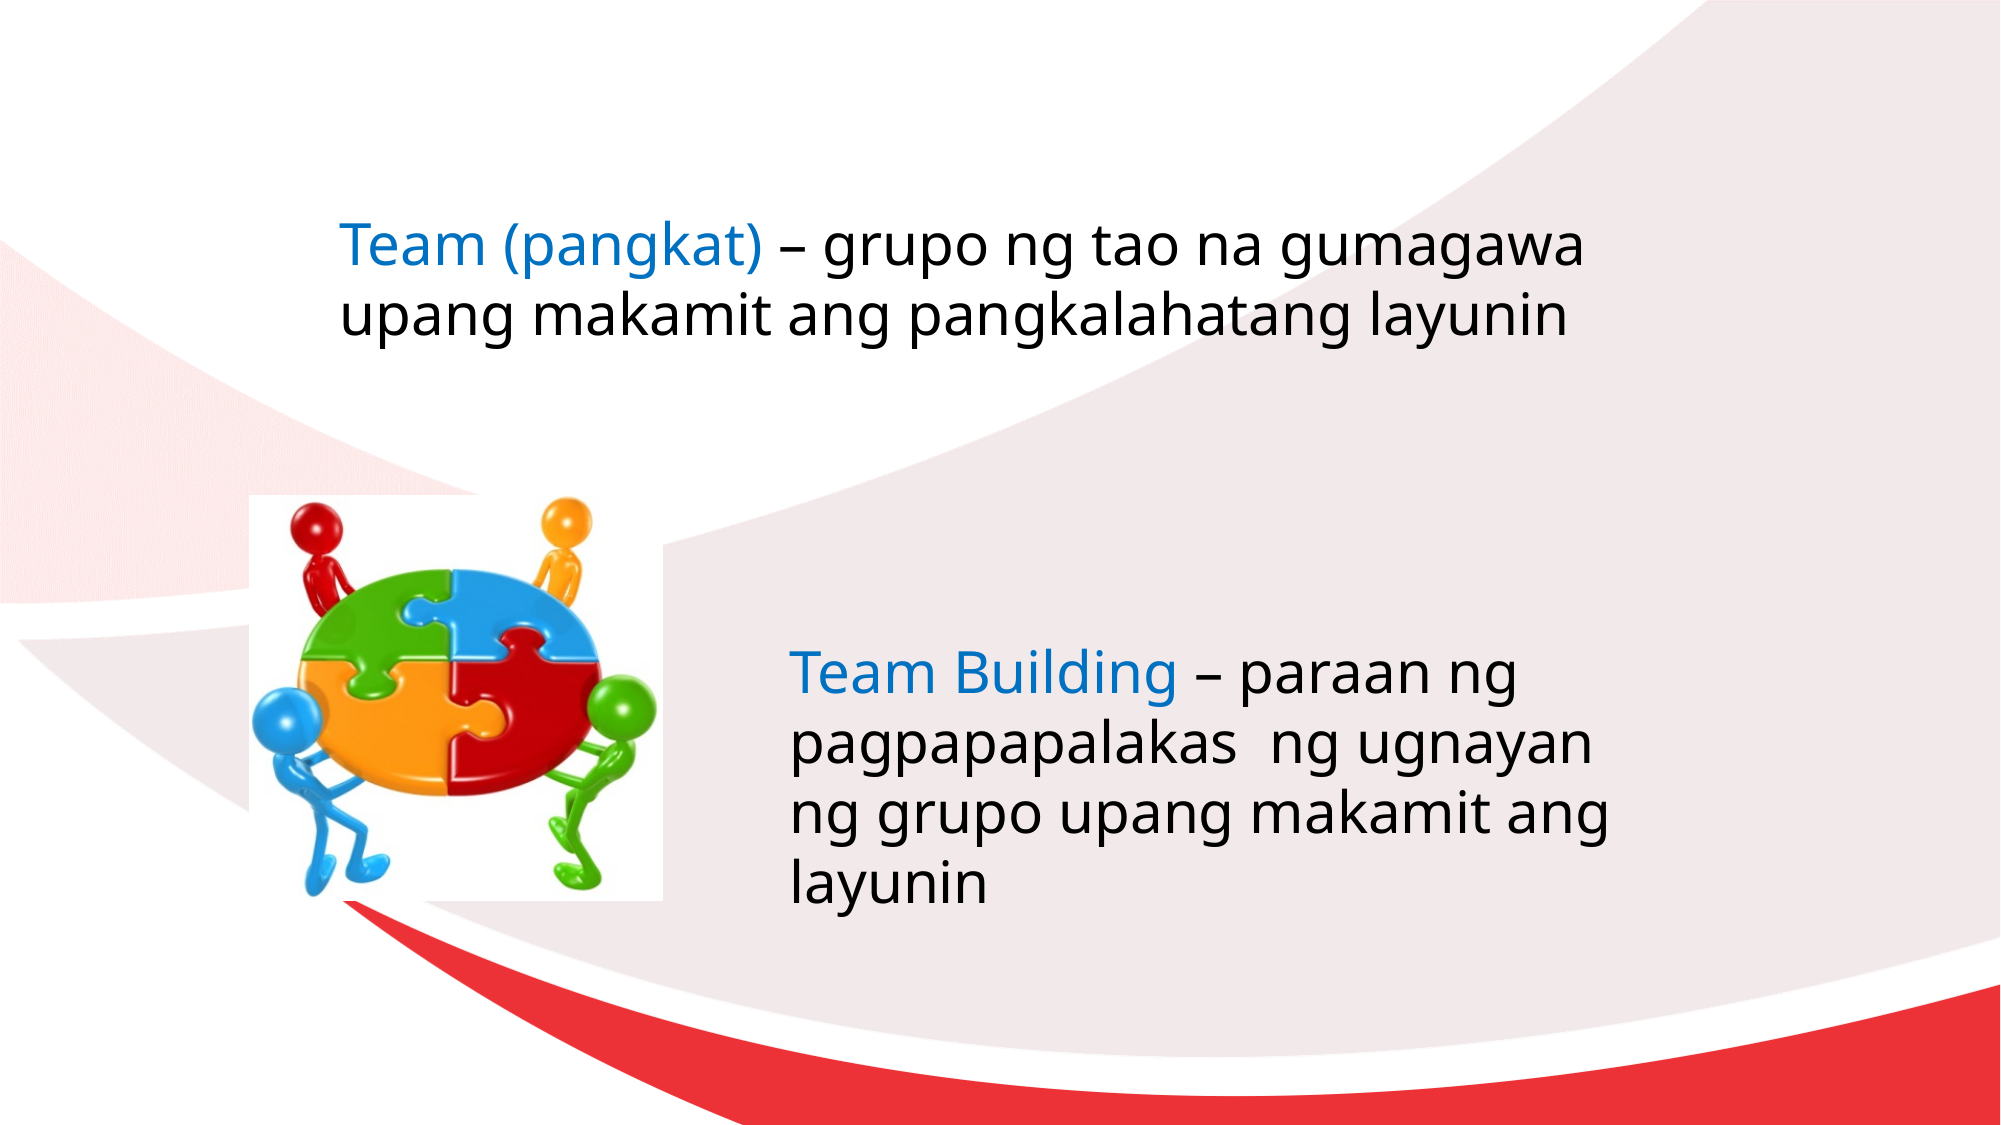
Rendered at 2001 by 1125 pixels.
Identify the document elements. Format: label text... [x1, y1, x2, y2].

picture [0, 0, 2001, 1125]
text_box Team Building – paraan ng pagpapapalakas ng ugnayan ng grupo upang makamit ang layunin [774, 628, 1688, 923]
text_box Team (pangkat) – grupo ng tao na gumagawa upang makamit ang pangkalahatang layunin [324, 199, 1688, 355]
